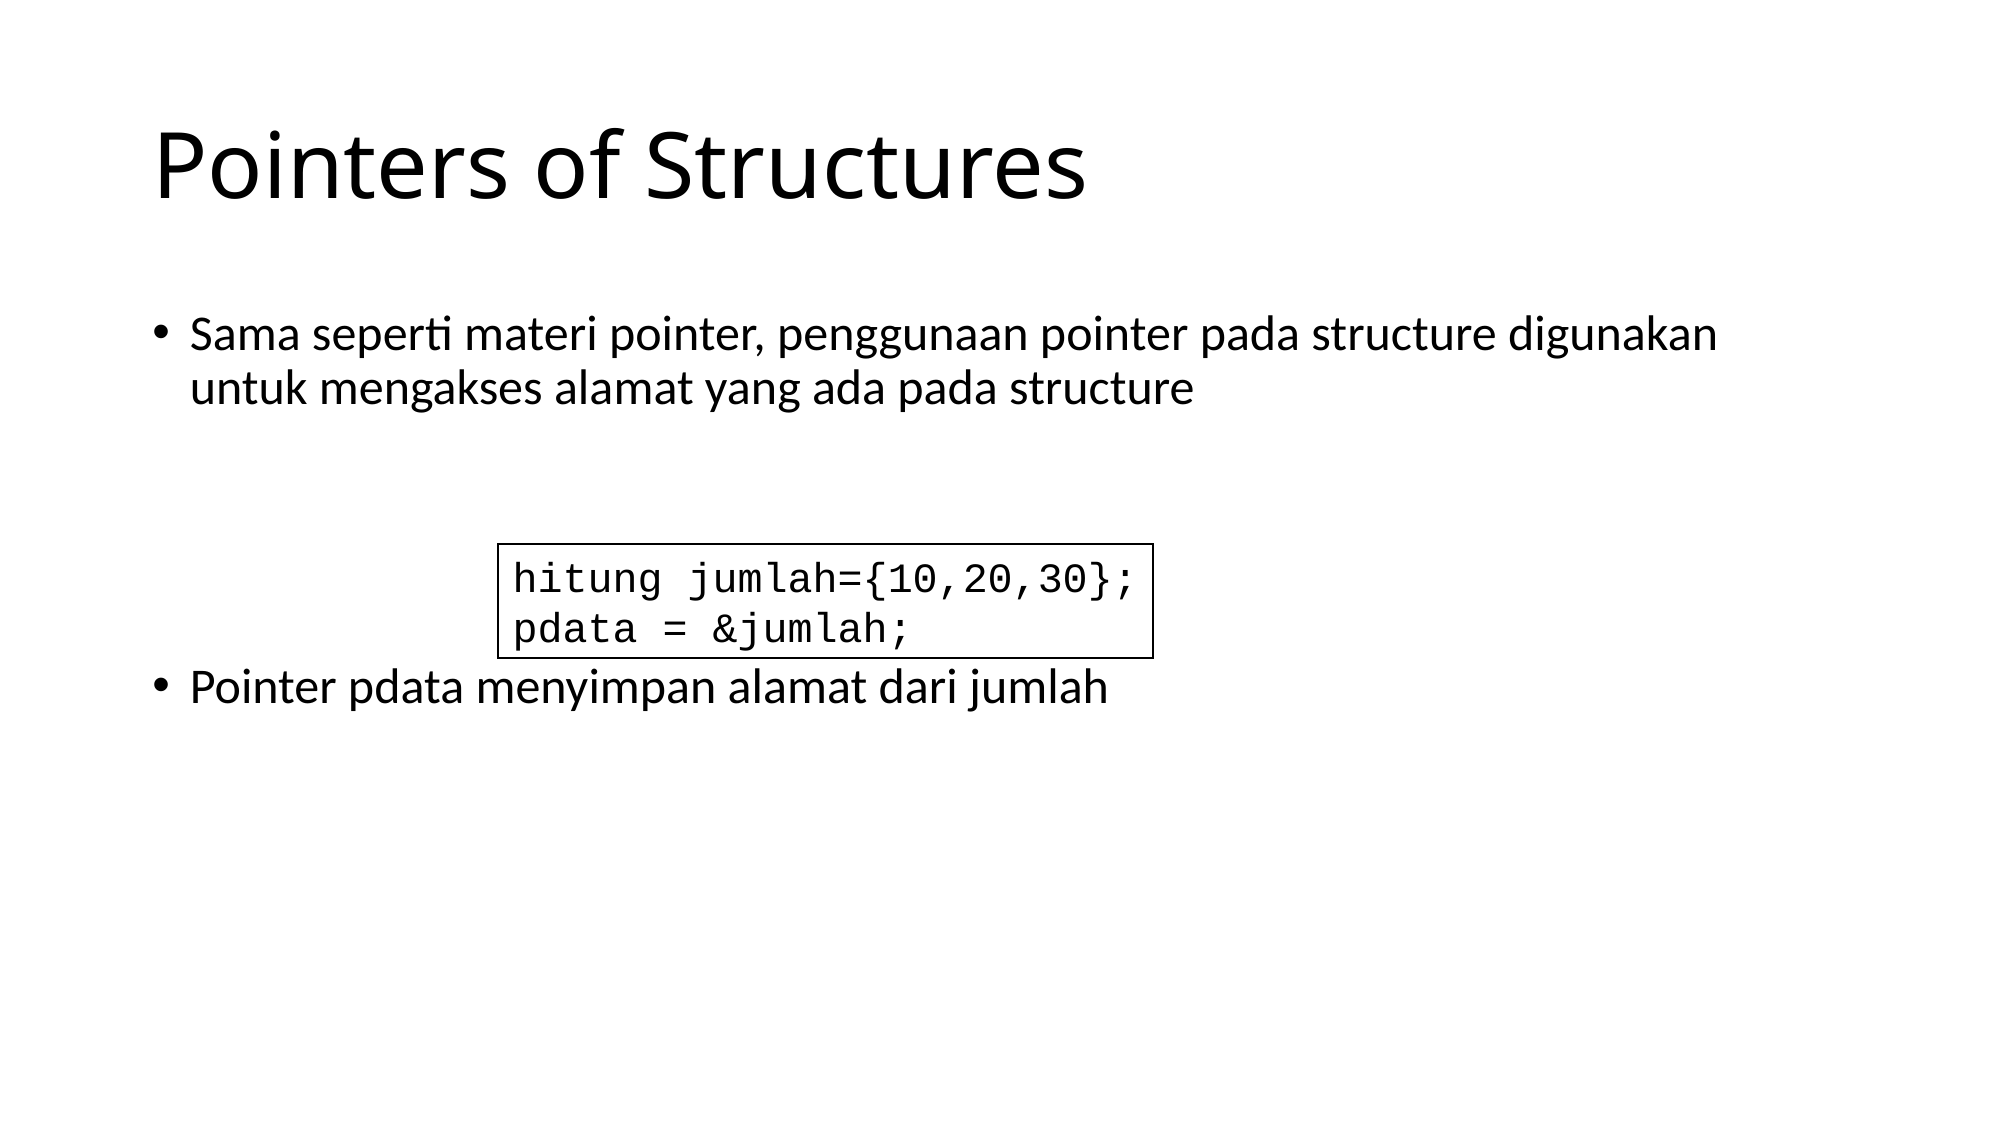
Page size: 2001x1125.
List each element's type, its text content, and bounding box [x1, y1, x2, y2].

list Sama seperti materi pointer, penggunaan pointer pada structure digunakan untuk mengakses alamat yang ada pada structure Pointer pdata menyimpan alamat dari jumlah [137, 299, 1863, 1014]
title Pointers of Structures [137, 59, 1863, 278]
text_box hitung jumlah={10,20,30}; pdata = &jumlah; [497, 543, 1154, 659]
